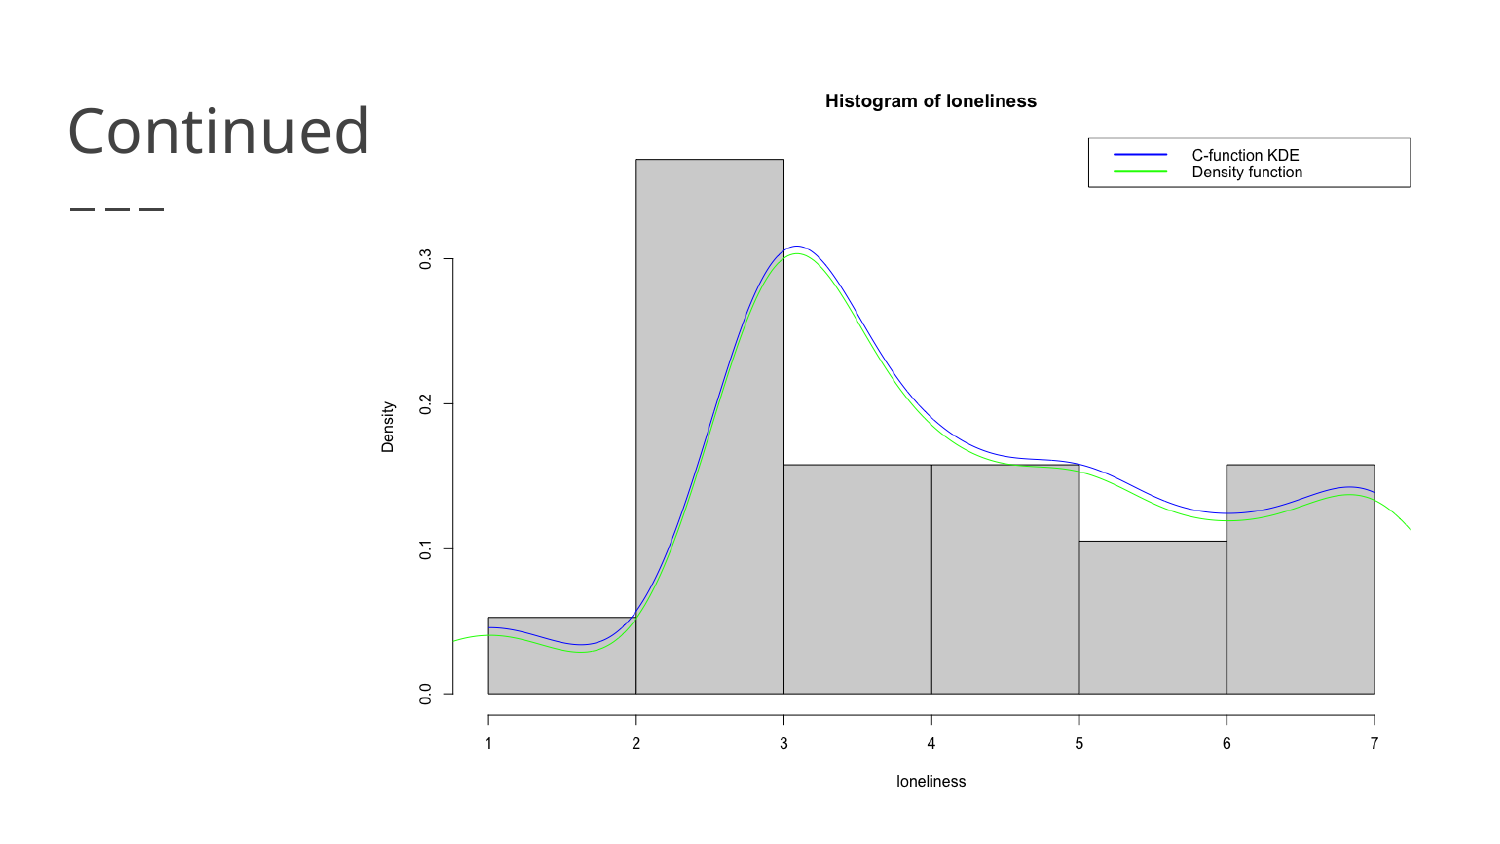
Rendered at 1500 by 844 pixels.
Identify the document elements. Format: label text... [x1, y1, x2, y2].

picture [376, 60, 1450, 810]
title Continued [51, 61, 374, 182]
